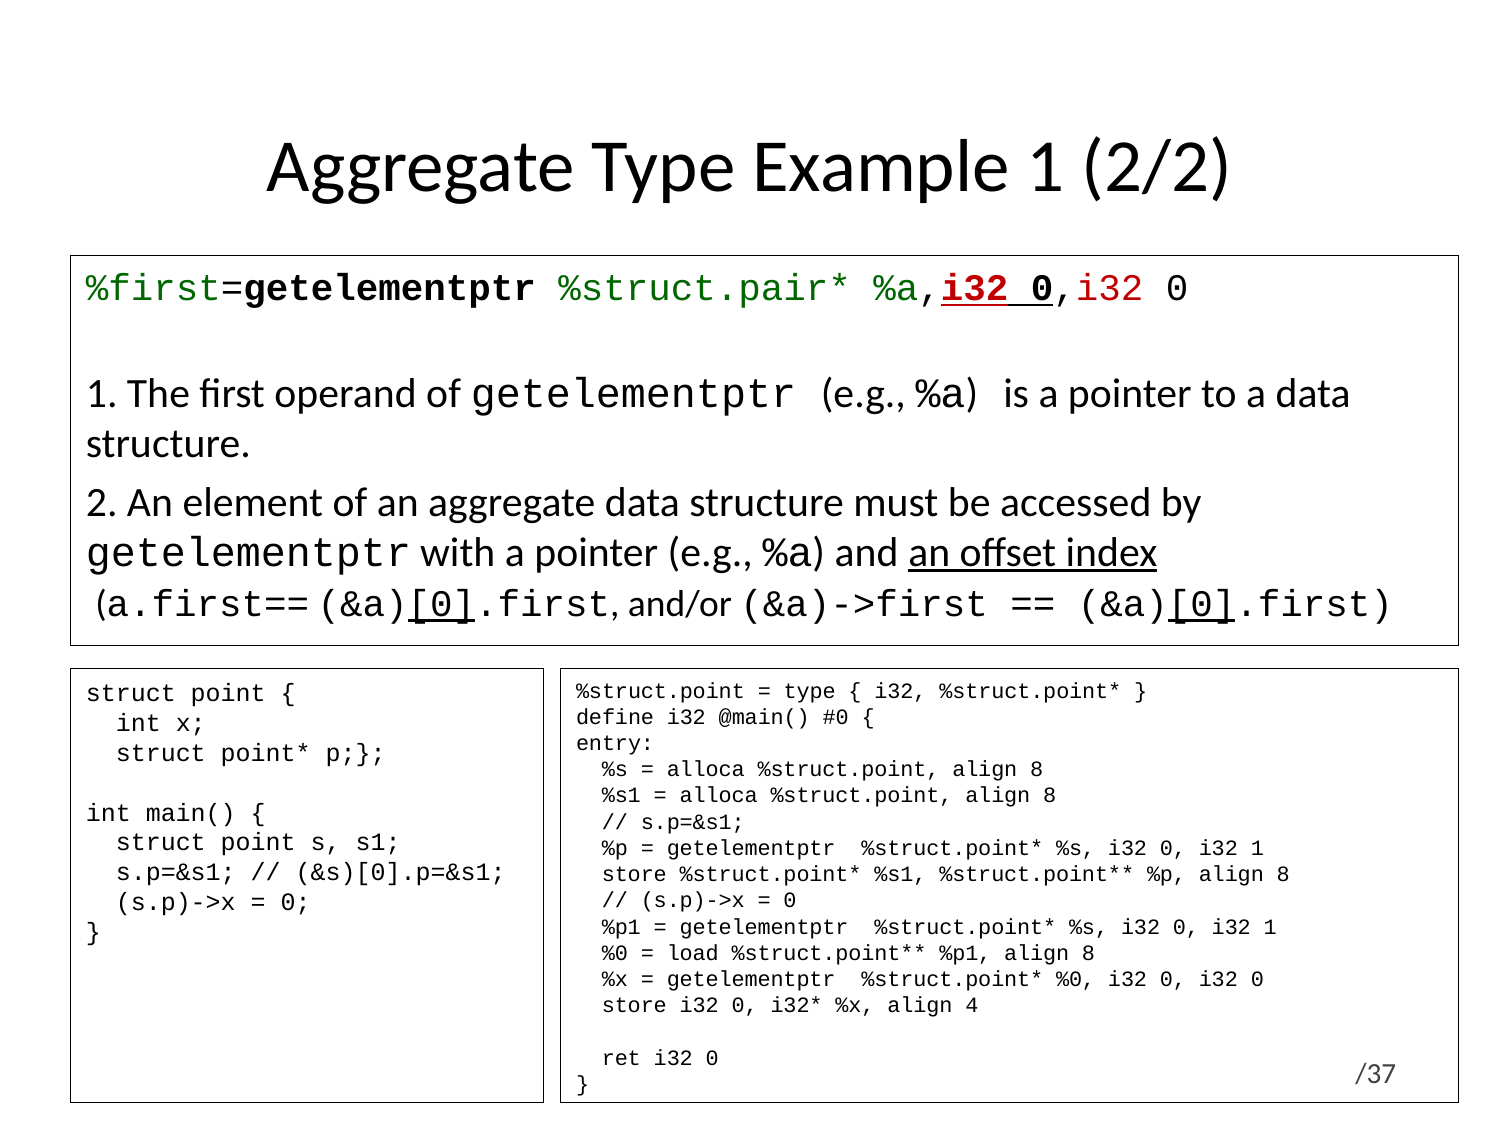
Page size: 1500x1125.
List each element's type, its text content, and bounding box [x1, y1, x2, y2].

text_box %first=getelementptr %struct.pair* %a,i32 0,i32 0 1. The first operand of getelementptr (e.g., %a) is a pointer to a data structure. 2. An element of an aggregate data structure must be accessed by getelementptr with a pointer (e.g., %a) and an offset index (a.first== (&a)[0].first, and/or (&a)->first == (&a)[0].first) [70, 255, 1459, 646]
title Aggregate Type Example 1 (2/2) [75, 67, 1425, 255]
text_box struct point { int x; struct point* p;}; int main() { struct point s, s1; s.p=&s1; // (&s)[0].p=&s1; (s.p)->x = 0; } [70, 668, 544, 1103]
text_box %struct.point = type { i32, %struct.point* } define i32 @main() #0 { entry: %s = alloca %struct.point, align 8 %s1 = alloca %struct.point, align 8 // s.p=&s1; %p = getelementptr %struct.point* %s, i32 0, i32 1 store %struct.point* %s1, %struct.point** %p, align 8 // (s.p)->x = 0 %p1 = getelementptr %struct.point* %s, i32 0, i32 1 %0 = load %struct.point** %p1, align 8 %x = getelementptr %struct.point* %0, i32 0, i32 0 store i32 0, i32* %x, align 4 ret i32 0 } [560, 668, 1459, 1103]
